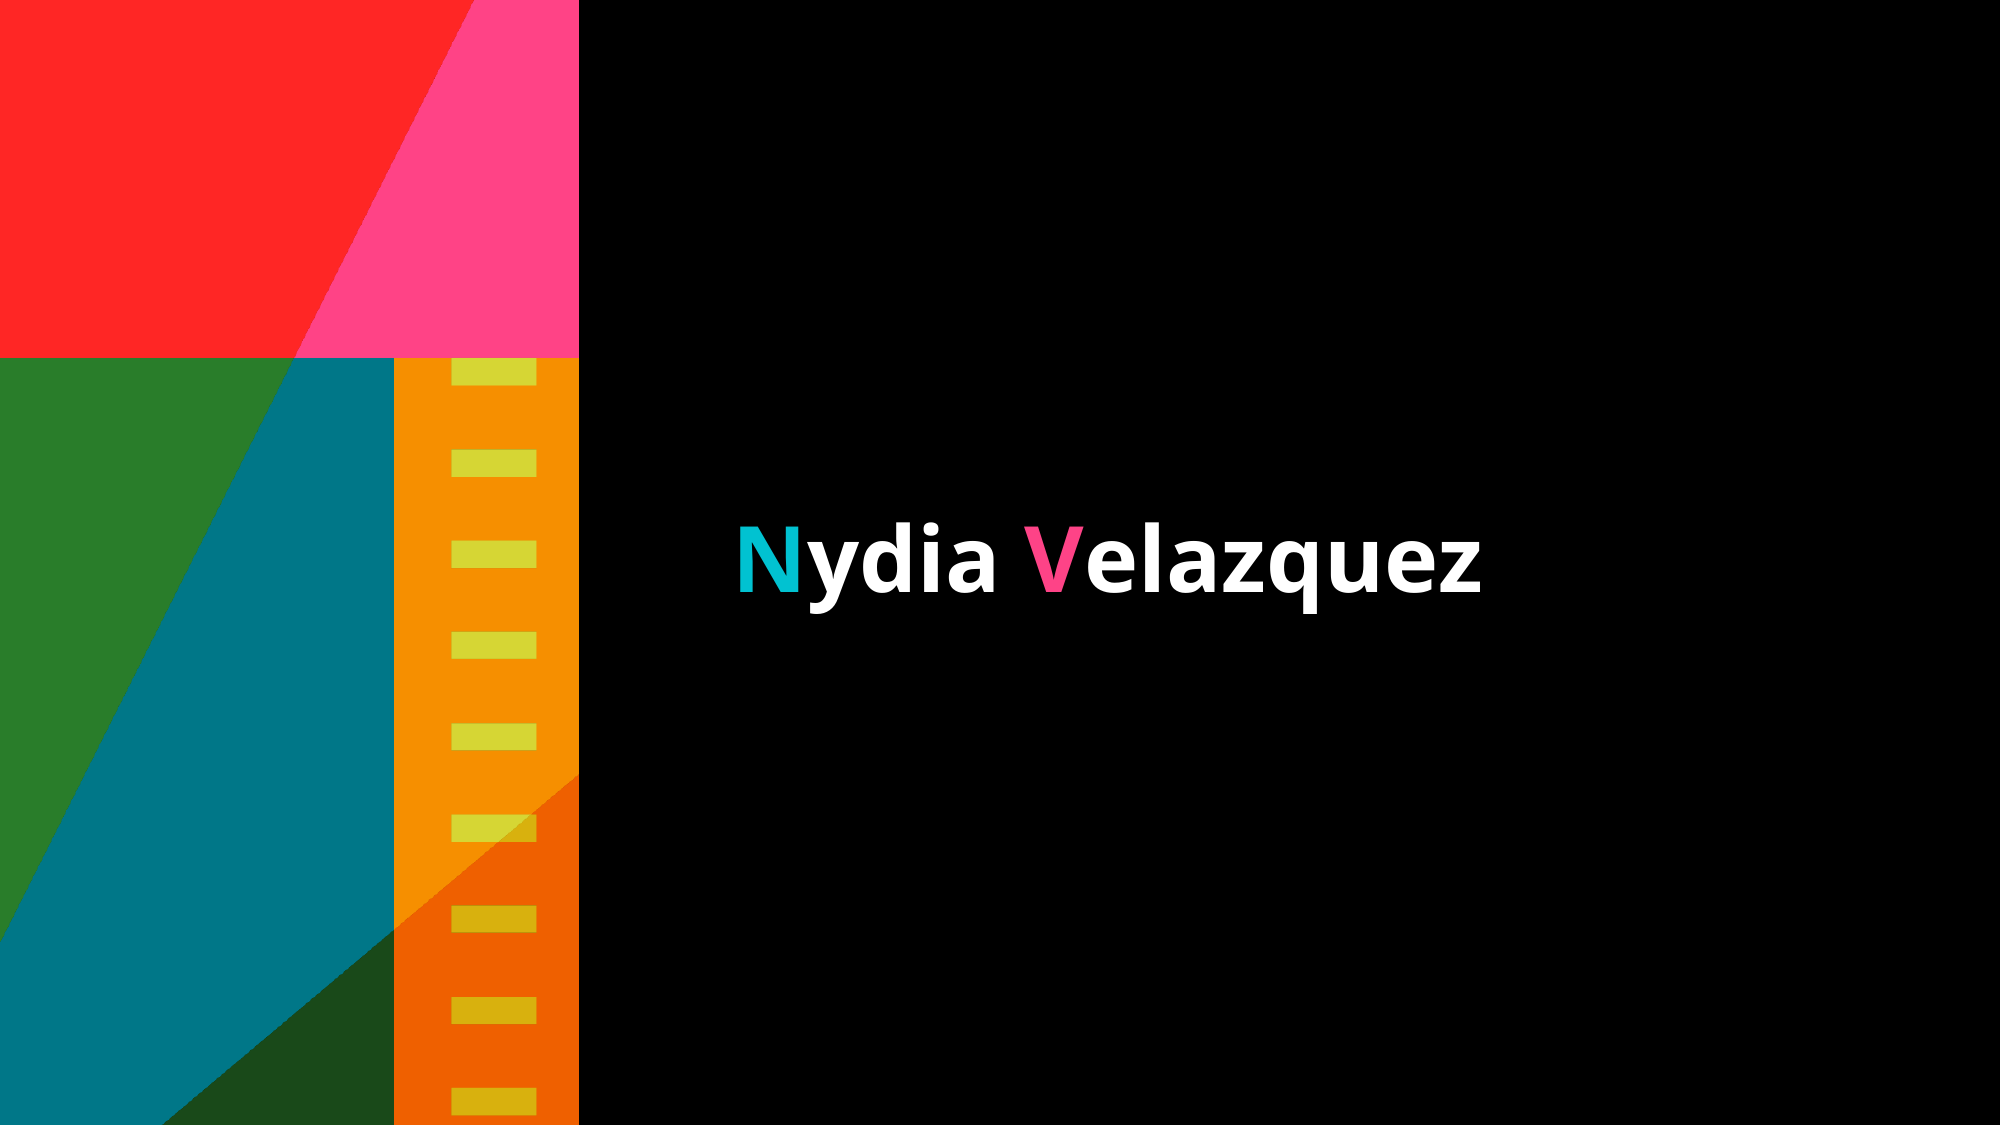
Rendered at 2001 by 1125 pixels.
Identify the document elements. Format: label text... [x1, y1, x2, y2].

title Nydia Velazquez [717, 379, 1953, 746]
picture [0, 0, 579, 1125]
